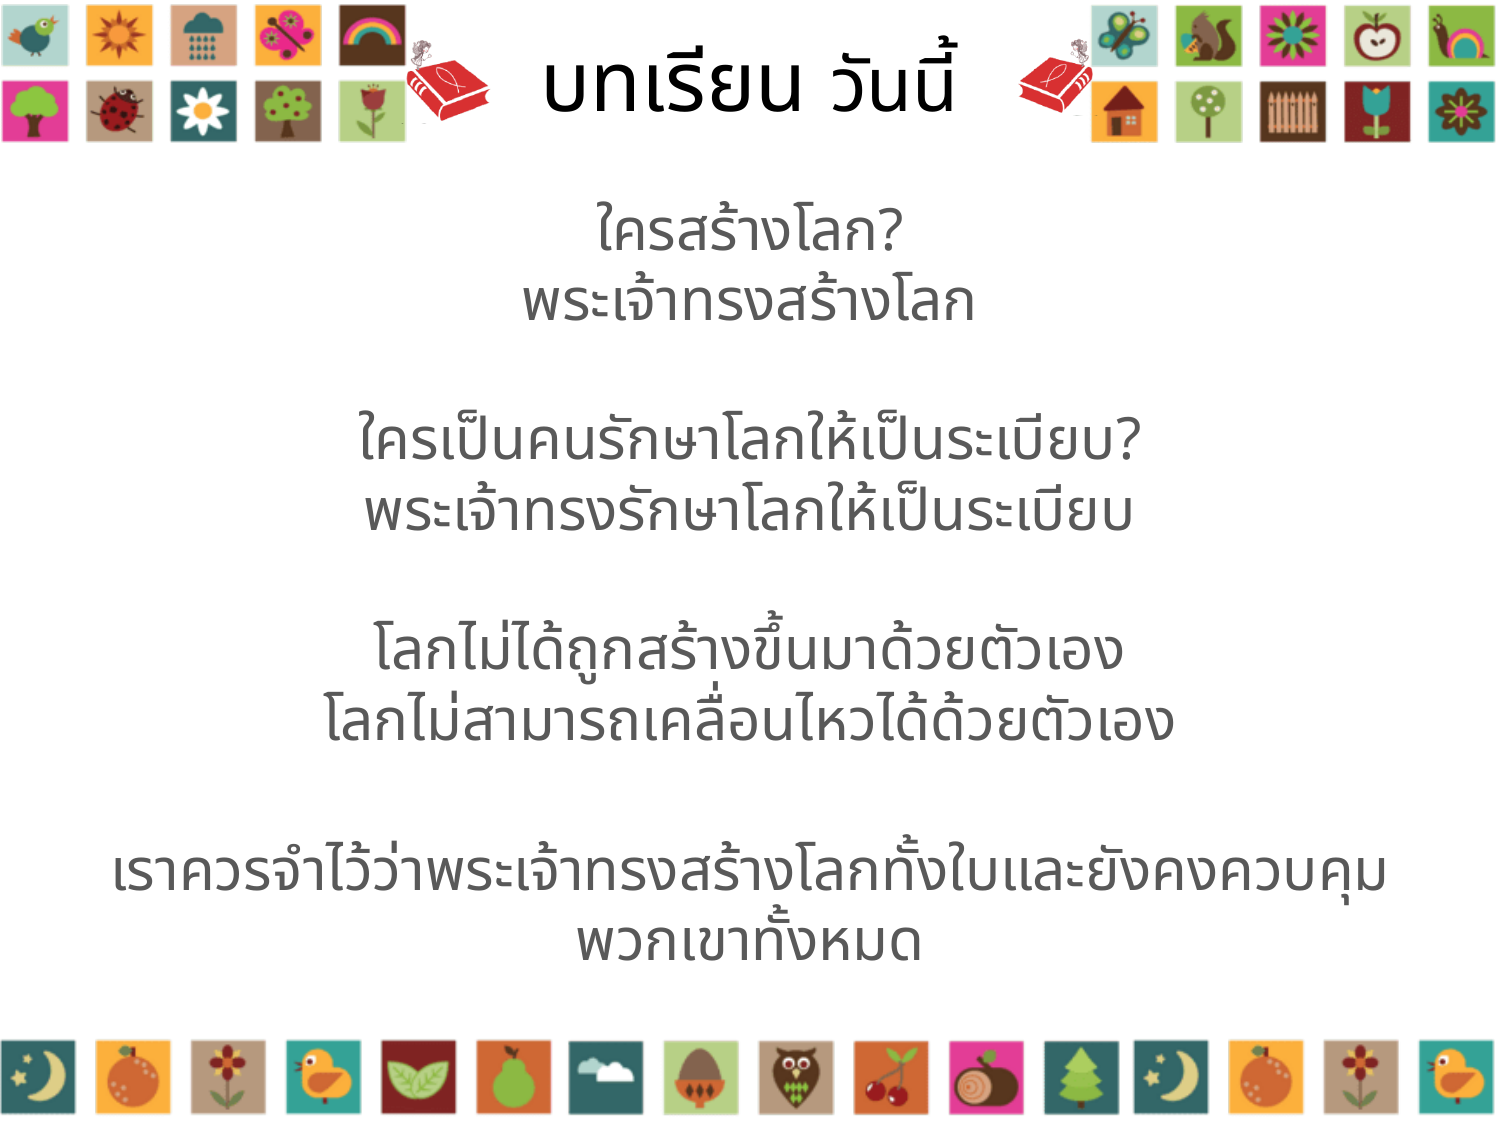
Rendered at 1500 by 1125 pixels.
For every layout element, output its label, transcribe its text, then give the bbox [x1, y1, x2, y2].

picture [991, 3, 1500, 150]
picture [0, 3, 520, 150]
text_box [0, 1028, 1500, 1118]
text_box ใครสร้างโลก? พระเจ้าทรงสร้างโลก ใครเป็นคนรักษาโลกให้เป็นระเบียบ? พระเจ้าทรงรักษาโลกให้เป็นระเบียบ โลกไม่ได้ถูกสร้างขึ้นมาด้วยตัวเอง โลกไม่สามารถเคลื่อนไหวได้ด้วยตัวเอง เราควรจำไว้ว่าพระเจ้าทรงสร้างโลกทั้งใบและยังคงควบคุมพวกเขาทั้งหมด [76, 184, 1424, 979]
text_box บทเรียน วันนี้ [425, 20, 1078, 136]
